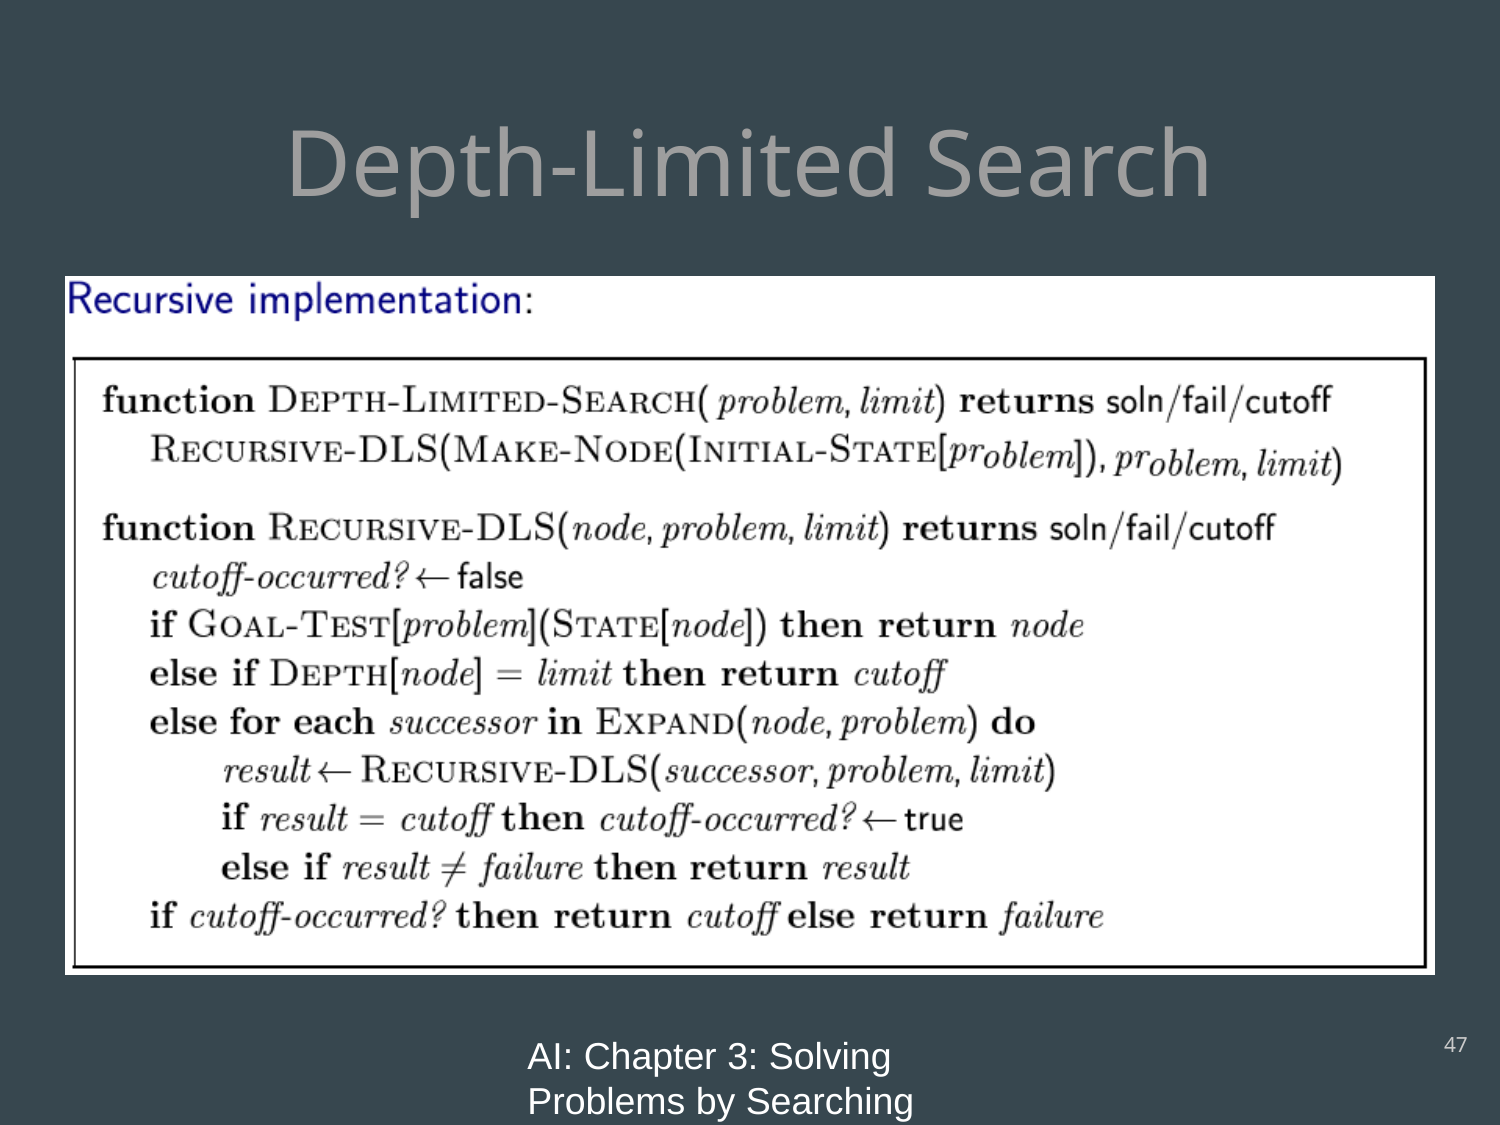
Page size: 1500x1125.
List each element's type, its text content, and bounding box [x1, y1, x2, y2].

footer AI: Chapter 3: Solving Problems by Searching [512, 1024, 988, 1103]
title Depth-Limited Search [51, 97, 1449, 223]
slide_number ‹#› [1392, 1023, 1483, 1110]
picture [65, 276, 1435, 976]
